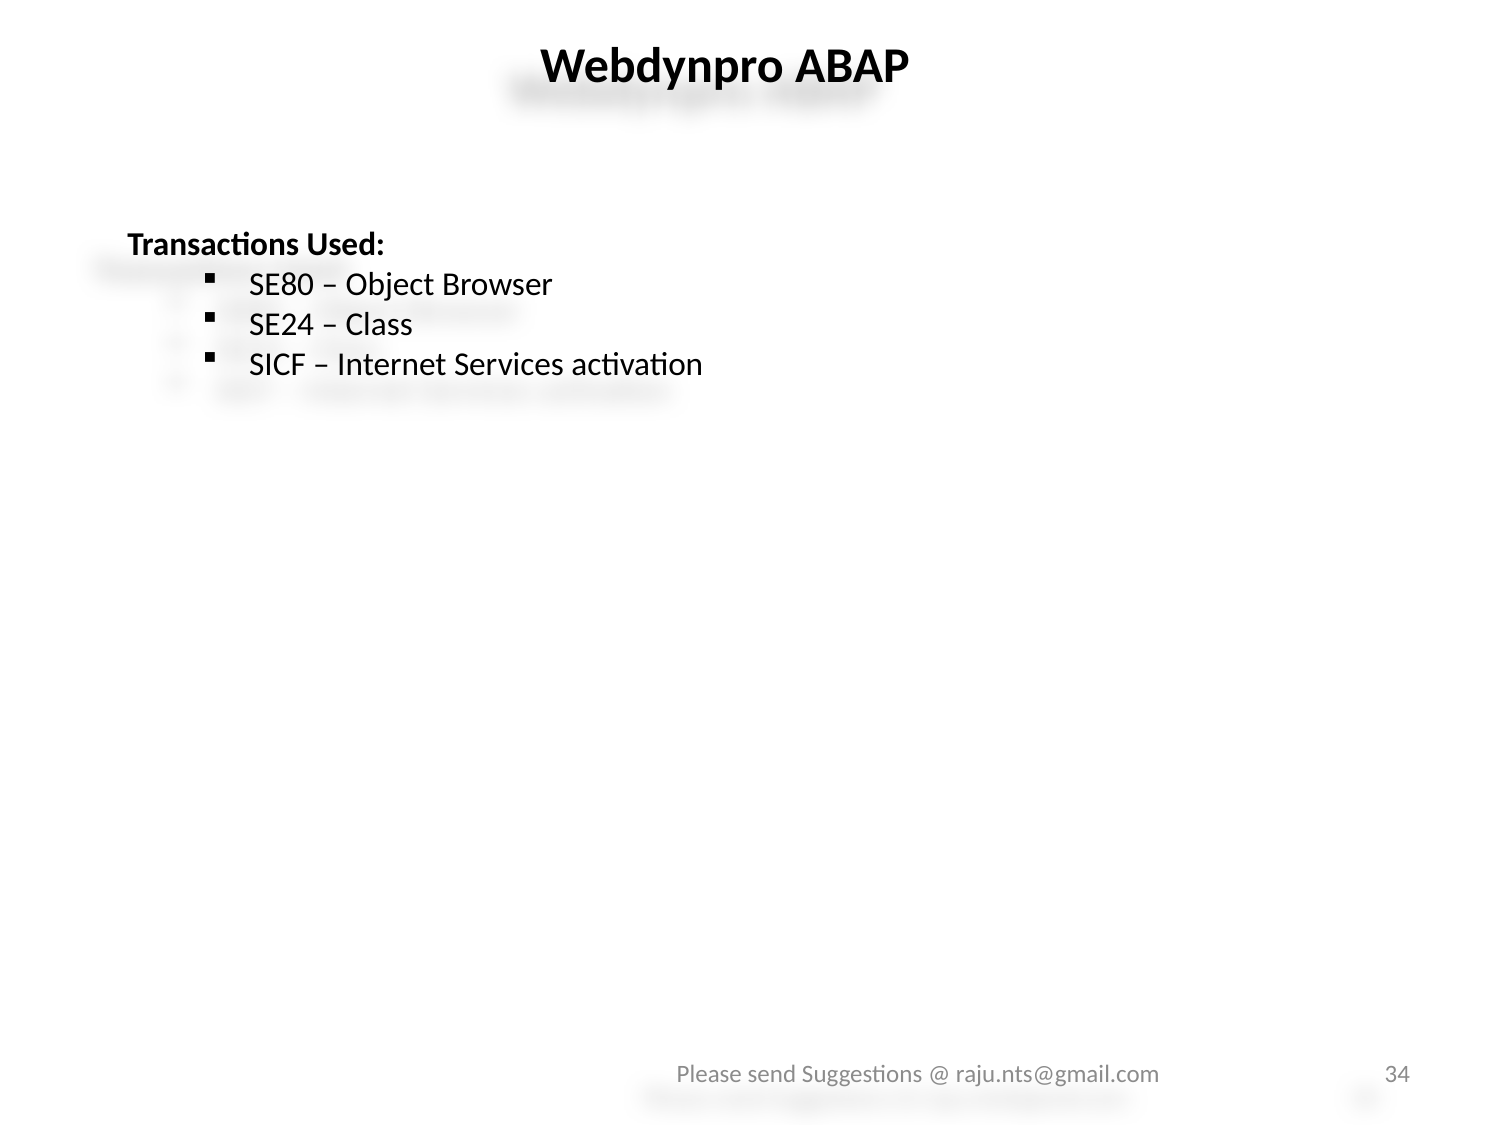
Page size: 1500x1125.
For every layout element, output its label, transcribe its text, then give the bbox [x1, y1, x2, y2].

footer Please send Suggestions @ raju.nts@gmail.com [512, 1042, 1074, 1103]
slide_number 34 [1074, 1042, 1425, 1103]
text_box Webdynpro ABAP [487, 24, 963, 100]
text_box Transactions Used: SE80 – Object Browser SE24 – Class SICF – Internet Services activation [112, 174, 1407, 505]
